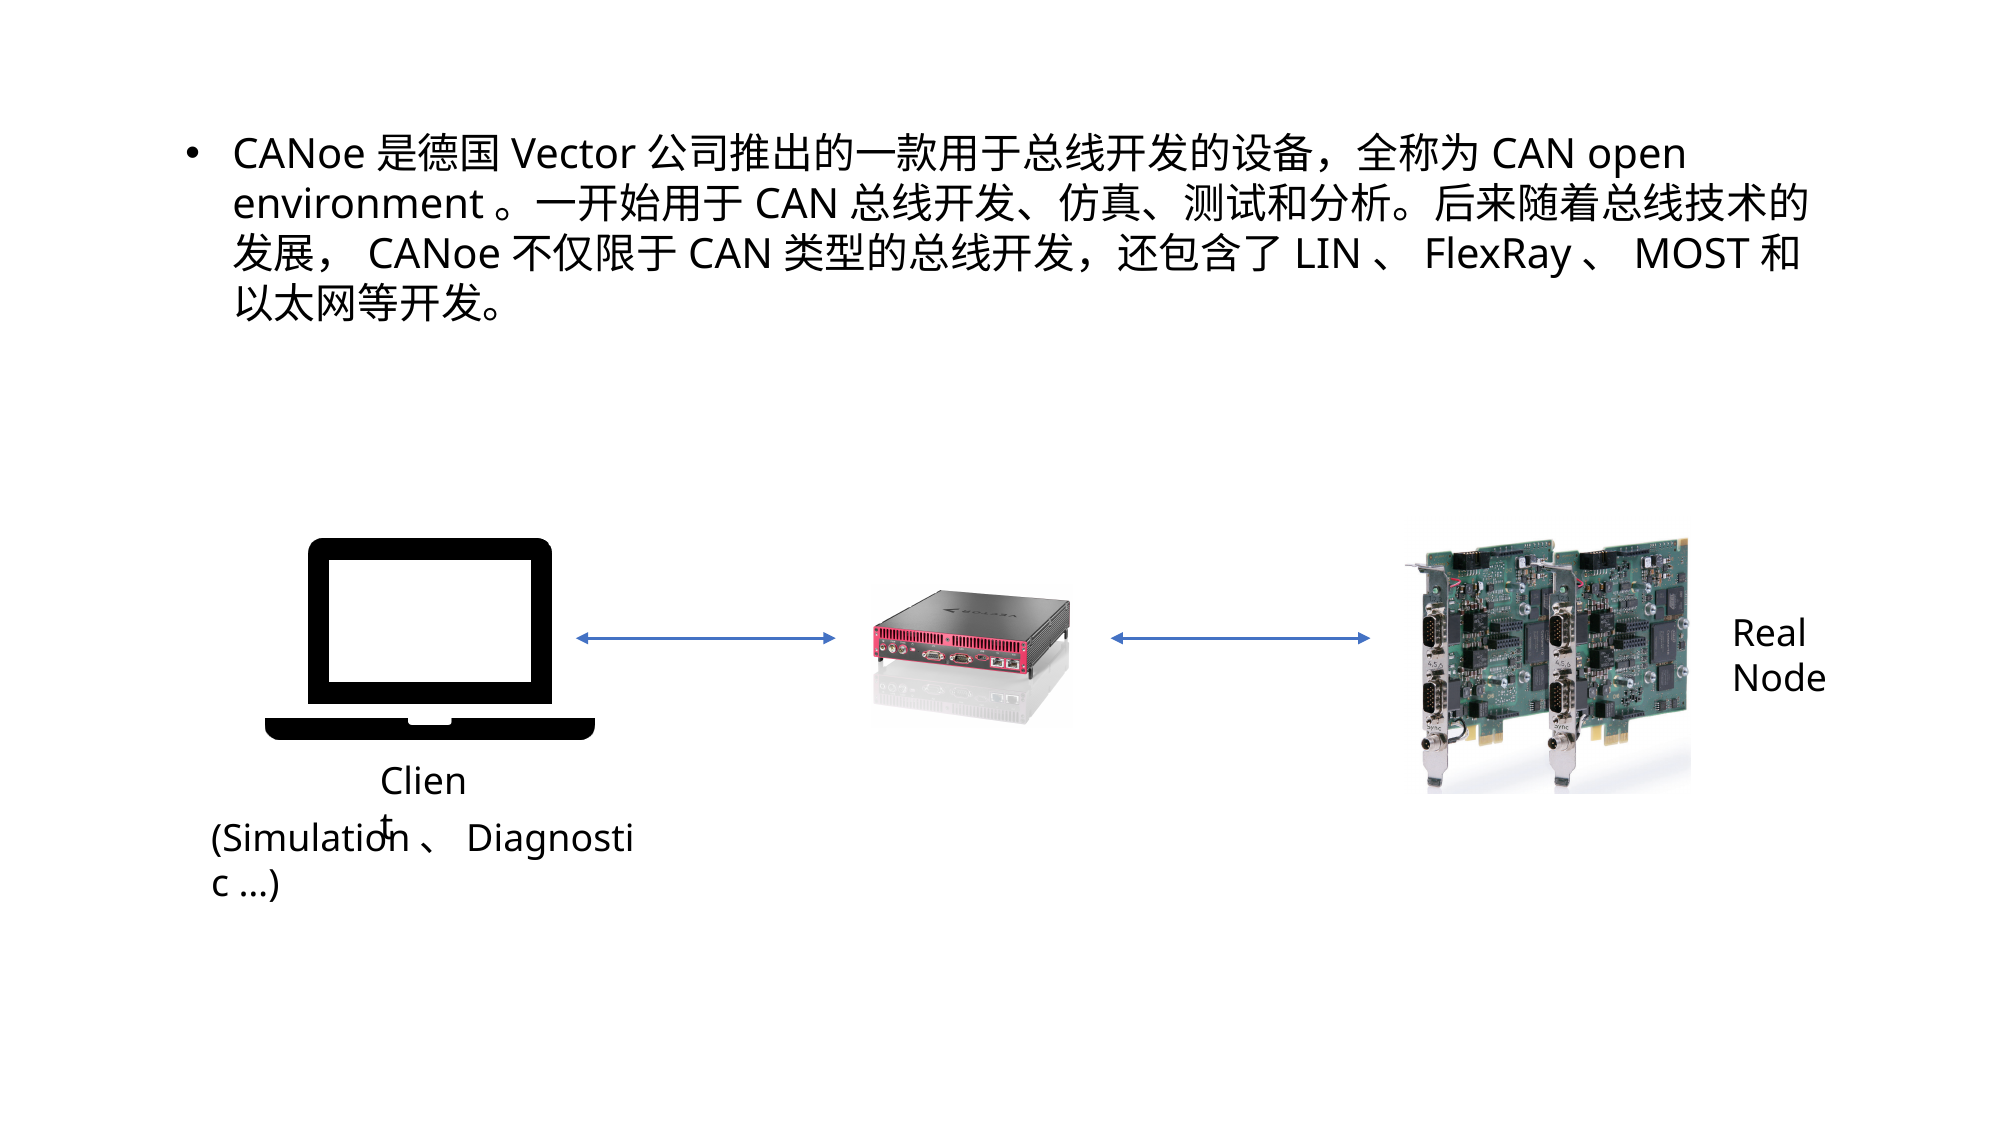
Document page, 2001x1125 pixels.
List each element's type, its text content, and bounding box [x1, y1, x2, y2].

text_box (Simulation、Diagnostic …) [196, 807, 668, 912]
picture [257, 466, 602, 811]
picture [871, 584, 1074, 728]
picture [1404, 516, 1691, 794]
text_box Real Node [1717, 602, 1923, 707]
text_box CANoe是德国Vector公司推出的一款用于总线开发的设备，全称为CAN open environment。一开始用于CAN总线开发、仿真、测试和分析。后来随着总线技术的发展，CANoe不仅限于CAN类型的总线开发，还包含了LIN、FlexRay、MOST和以太网等开发。 [170, 119, 1830, 335]
text_box Client [364, 811, 495, 855]
